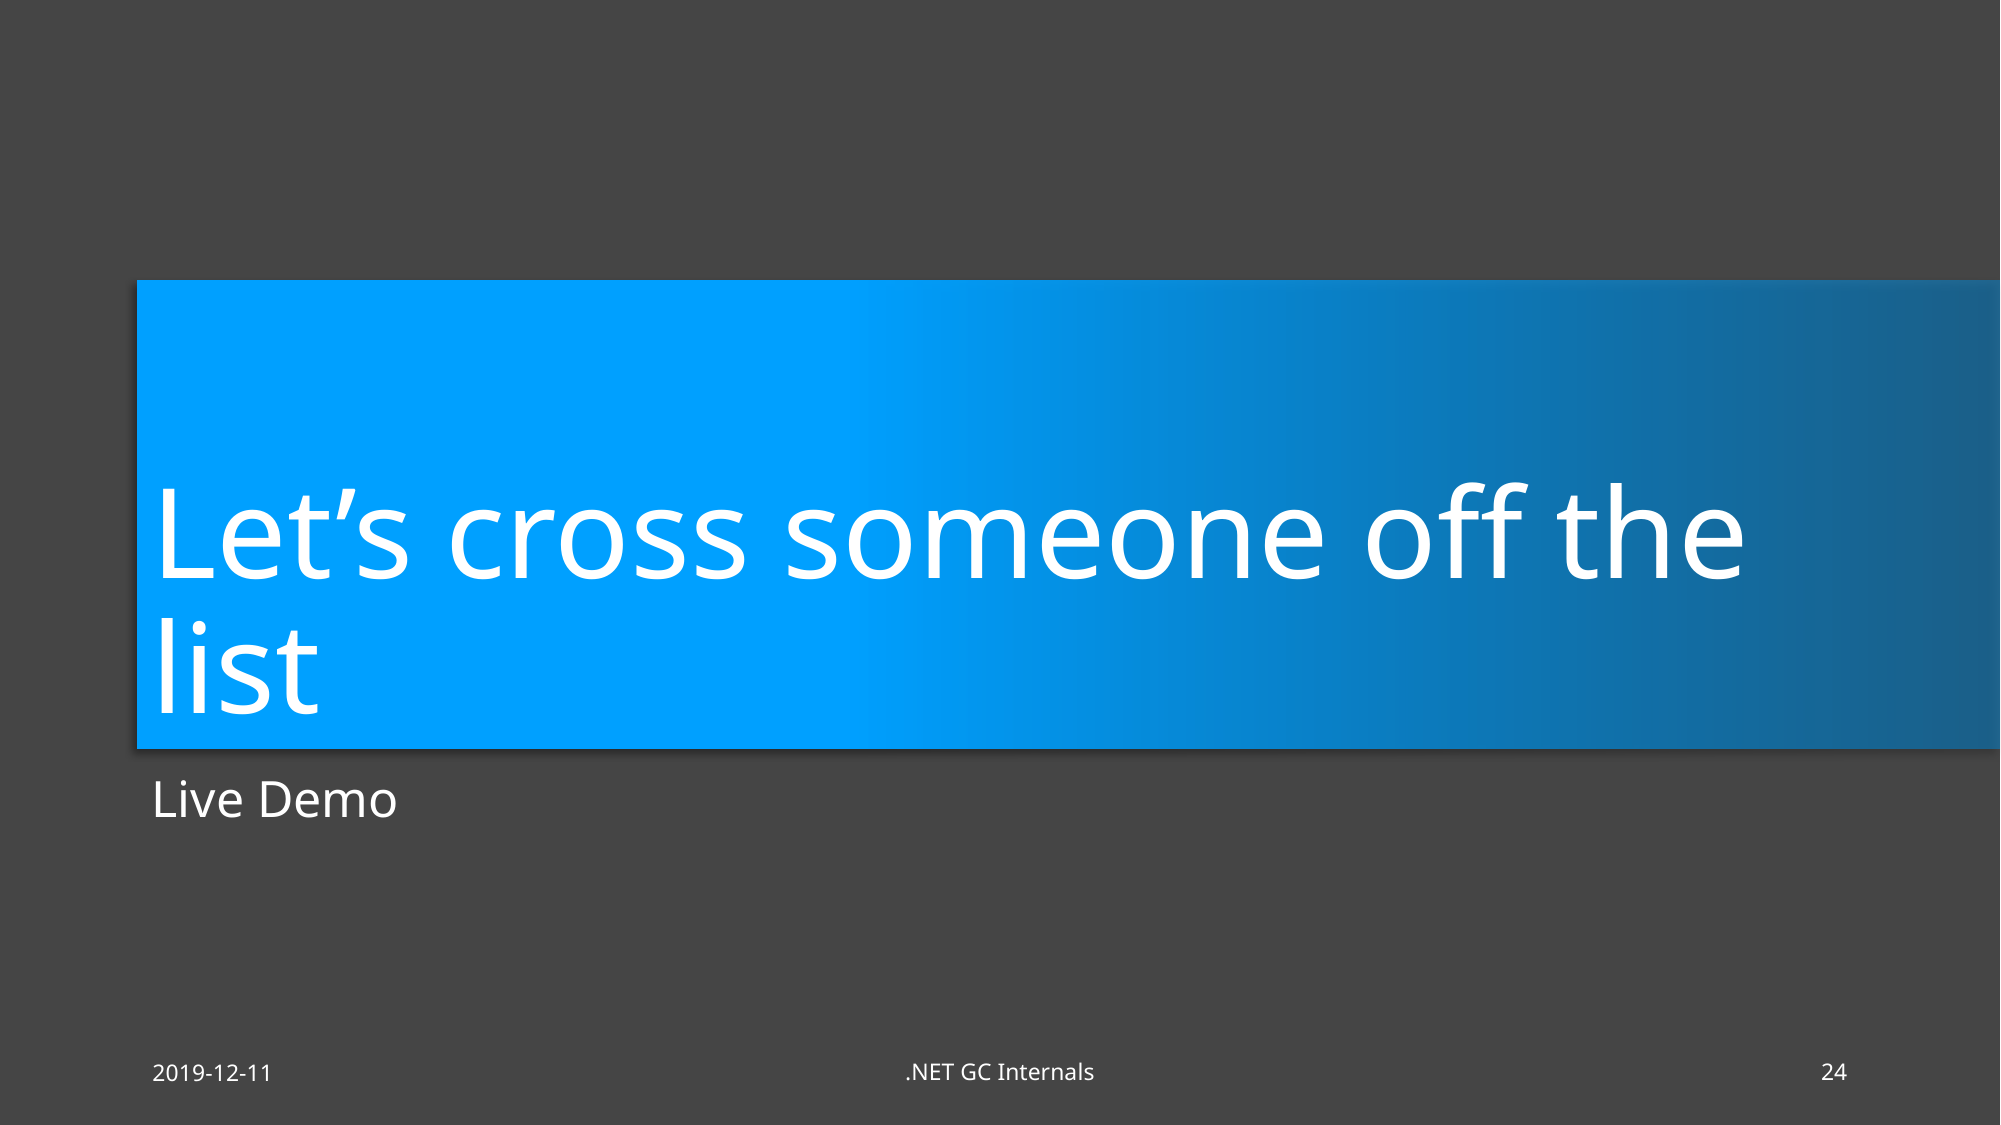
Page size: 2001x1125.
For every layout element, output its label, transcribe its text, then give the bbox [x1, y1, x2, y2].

footer .NET GC Internals [662, 1042, 1338, 1103]
list Live Demo [136, 766, 1862, 999]
title Let’s cross someone off the list [136, 280, 1862, 749]
slide_number 24 [1412, 1042, 1863, 1103]
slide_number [137, 1042, 588, 1103]
